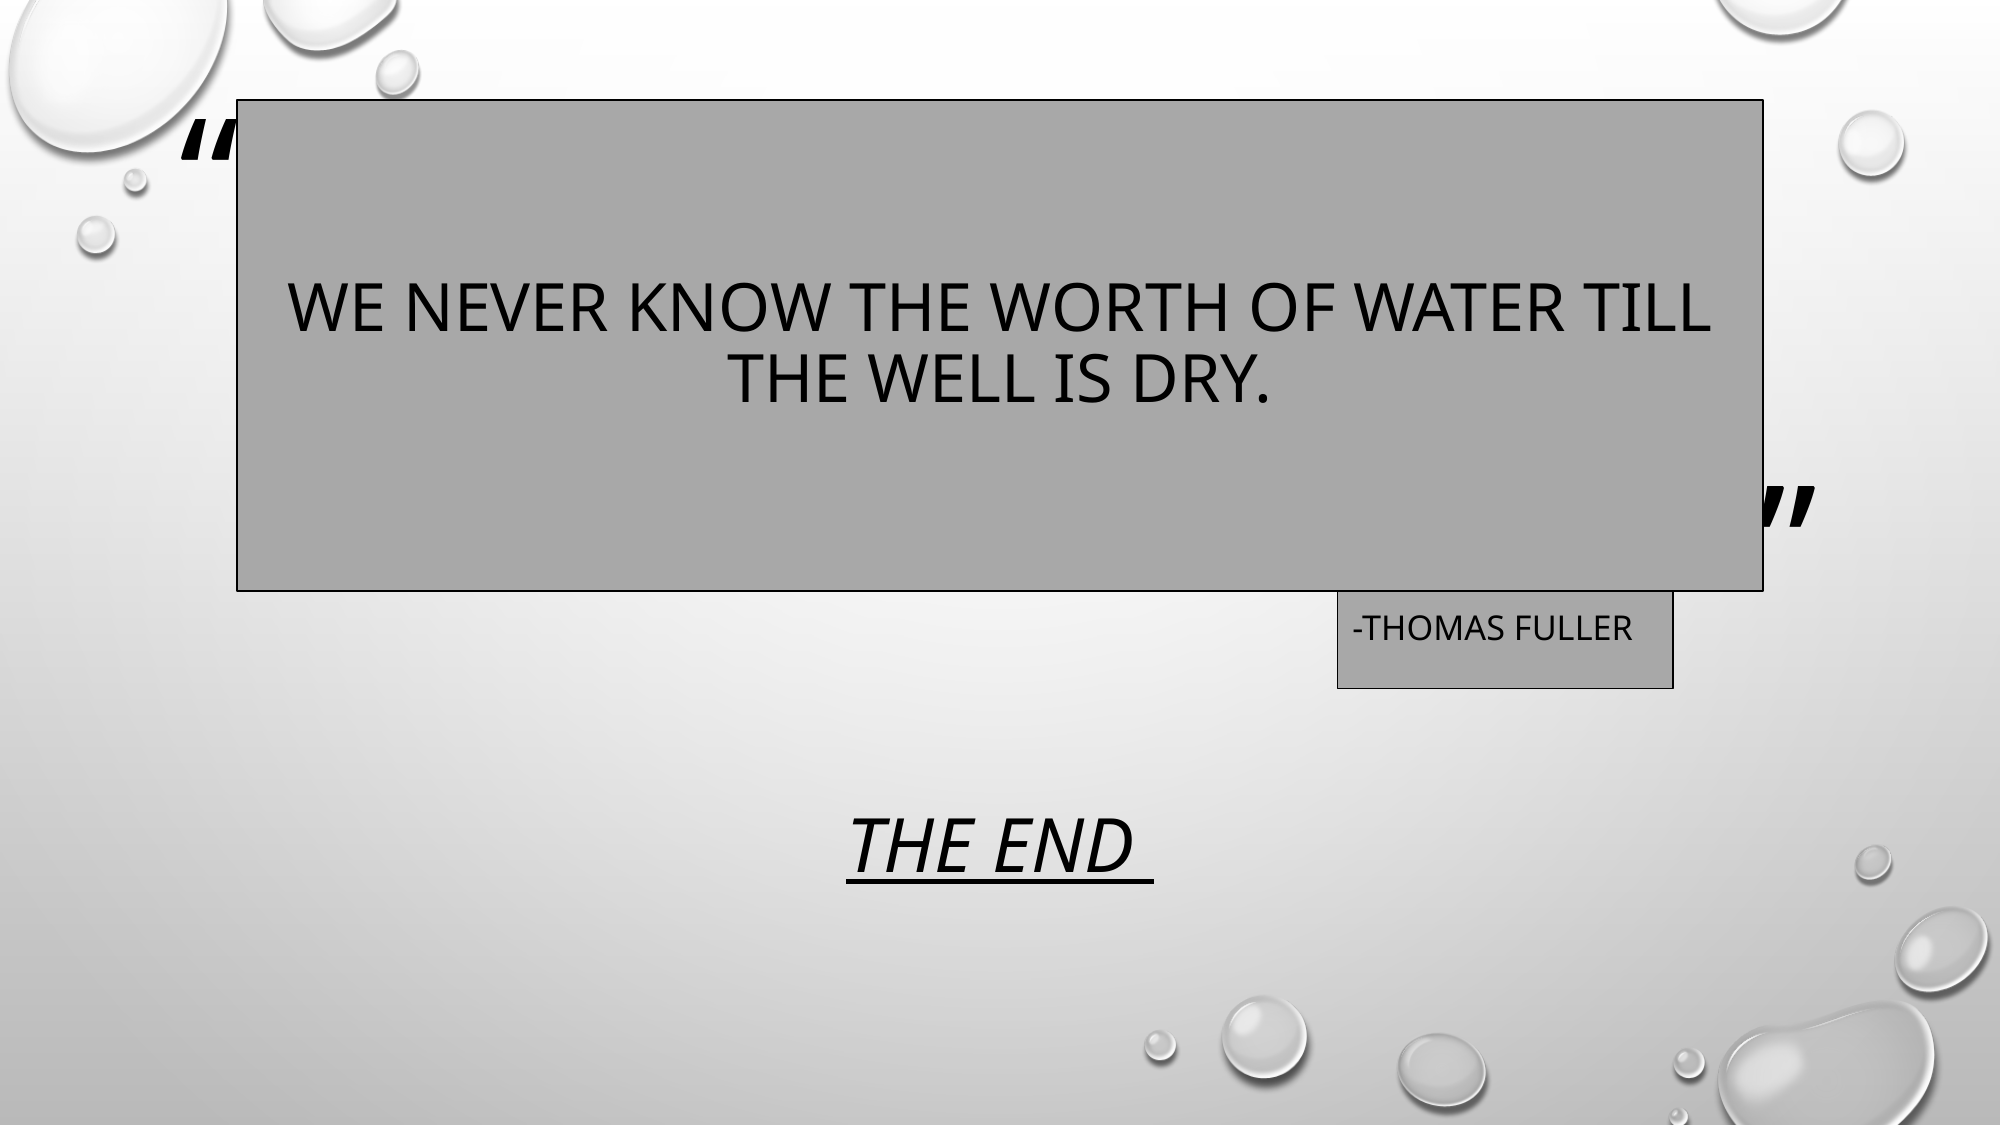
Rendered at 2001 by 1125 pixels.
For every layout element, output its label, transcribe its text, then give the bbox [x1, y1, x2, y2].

list -Thomas fuller [1337, 590, 1674, 689]
title We never know the worth of water till the well is dry. [236, 99, 1764, 592]
picture [0, 0, 2000, 1125]
list The end [149, 717, 1851, 951]
